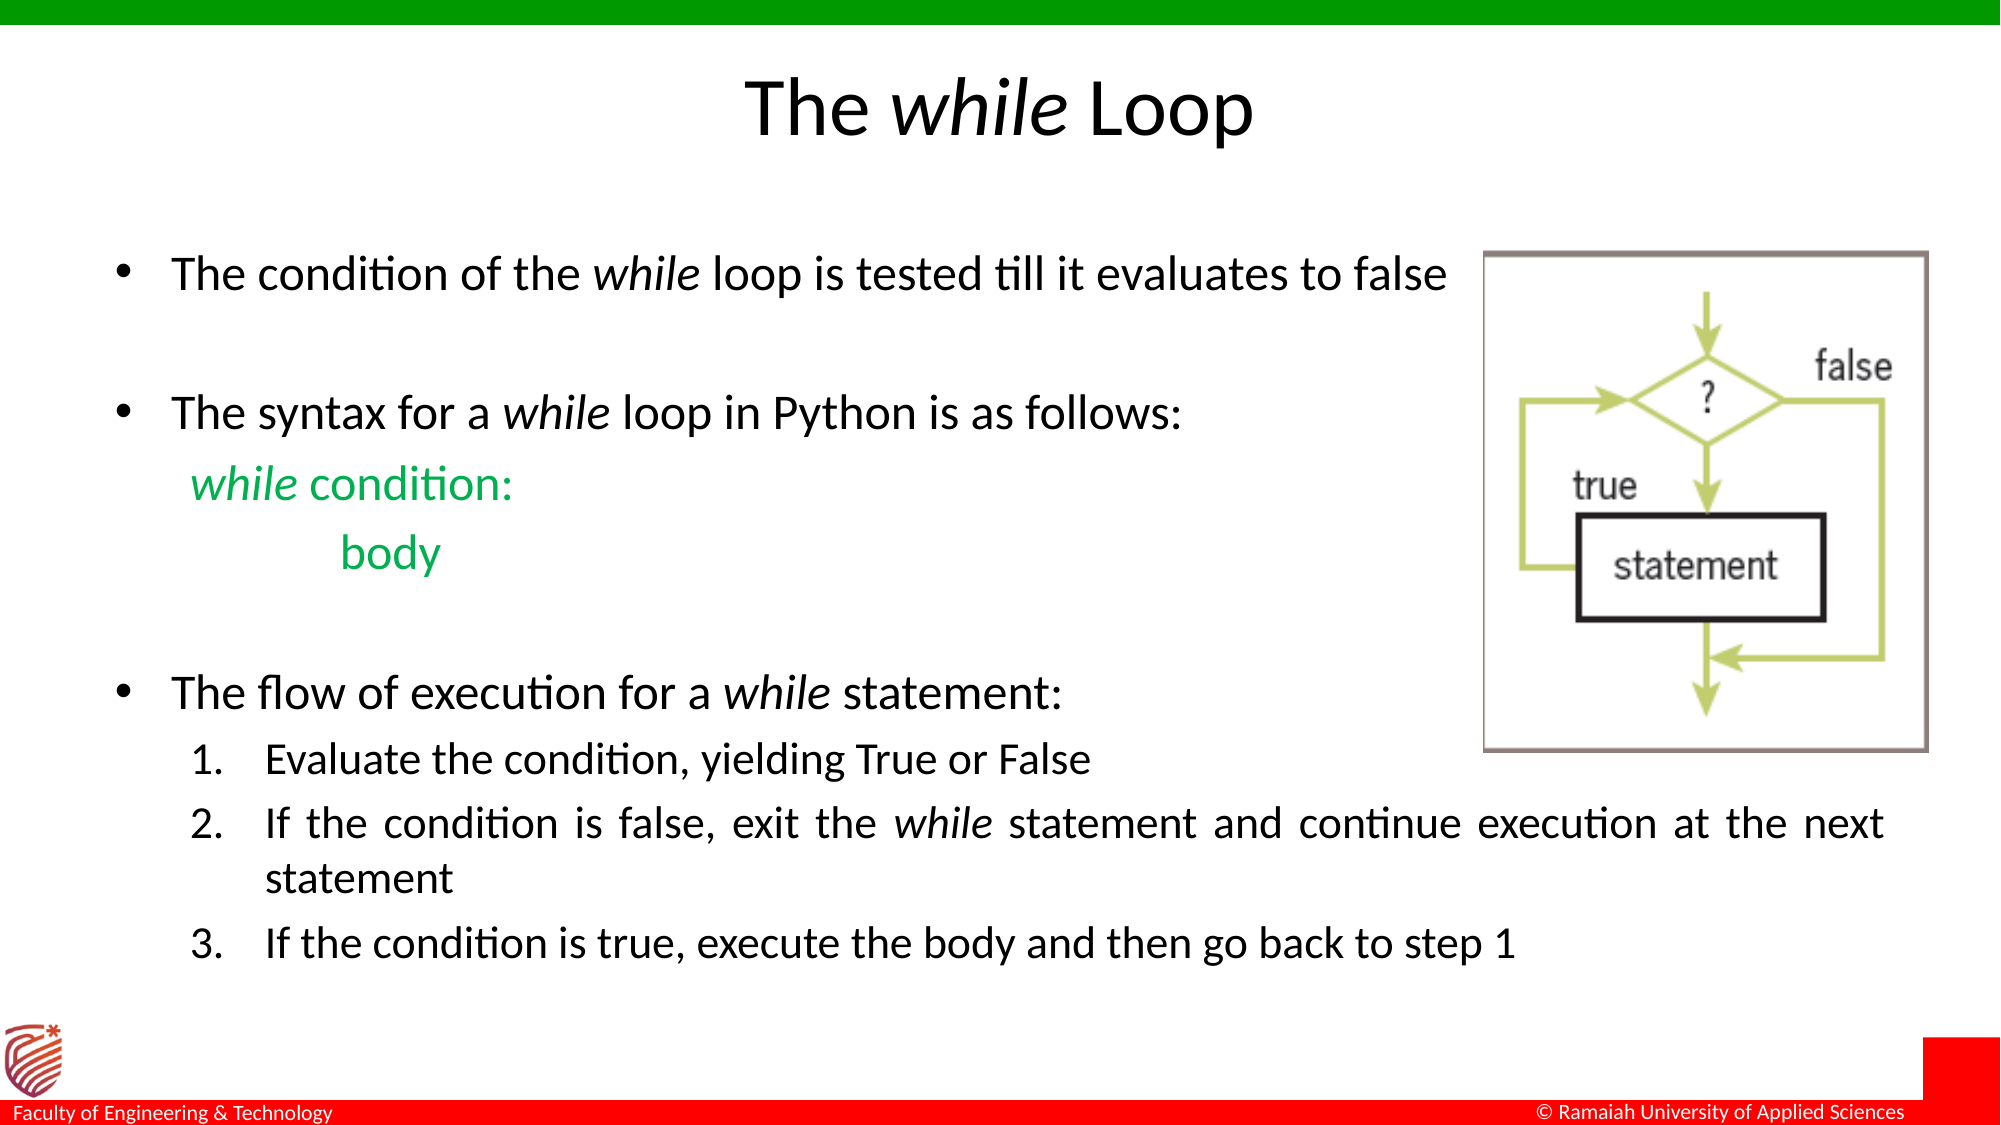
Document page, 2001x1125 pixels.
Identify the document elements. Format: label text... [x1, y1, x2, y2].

picture [1482, 248, 1929, 753]
title The while Loop [99, 45, 1900, 232]
picture [0, 1013, 69, 1100]
list The condition of the while loop is tested till it evaluates to false The syntax for a while loop in Python is as follows: while condition: body The flow of execution for a while statement: Evaluate the condition, yielding True or False If the condition is false, exit the while statement and continue execution at the next statement If the condition is true, execute the body and then go back to step 1 [99, 232, 1900, 1005]
